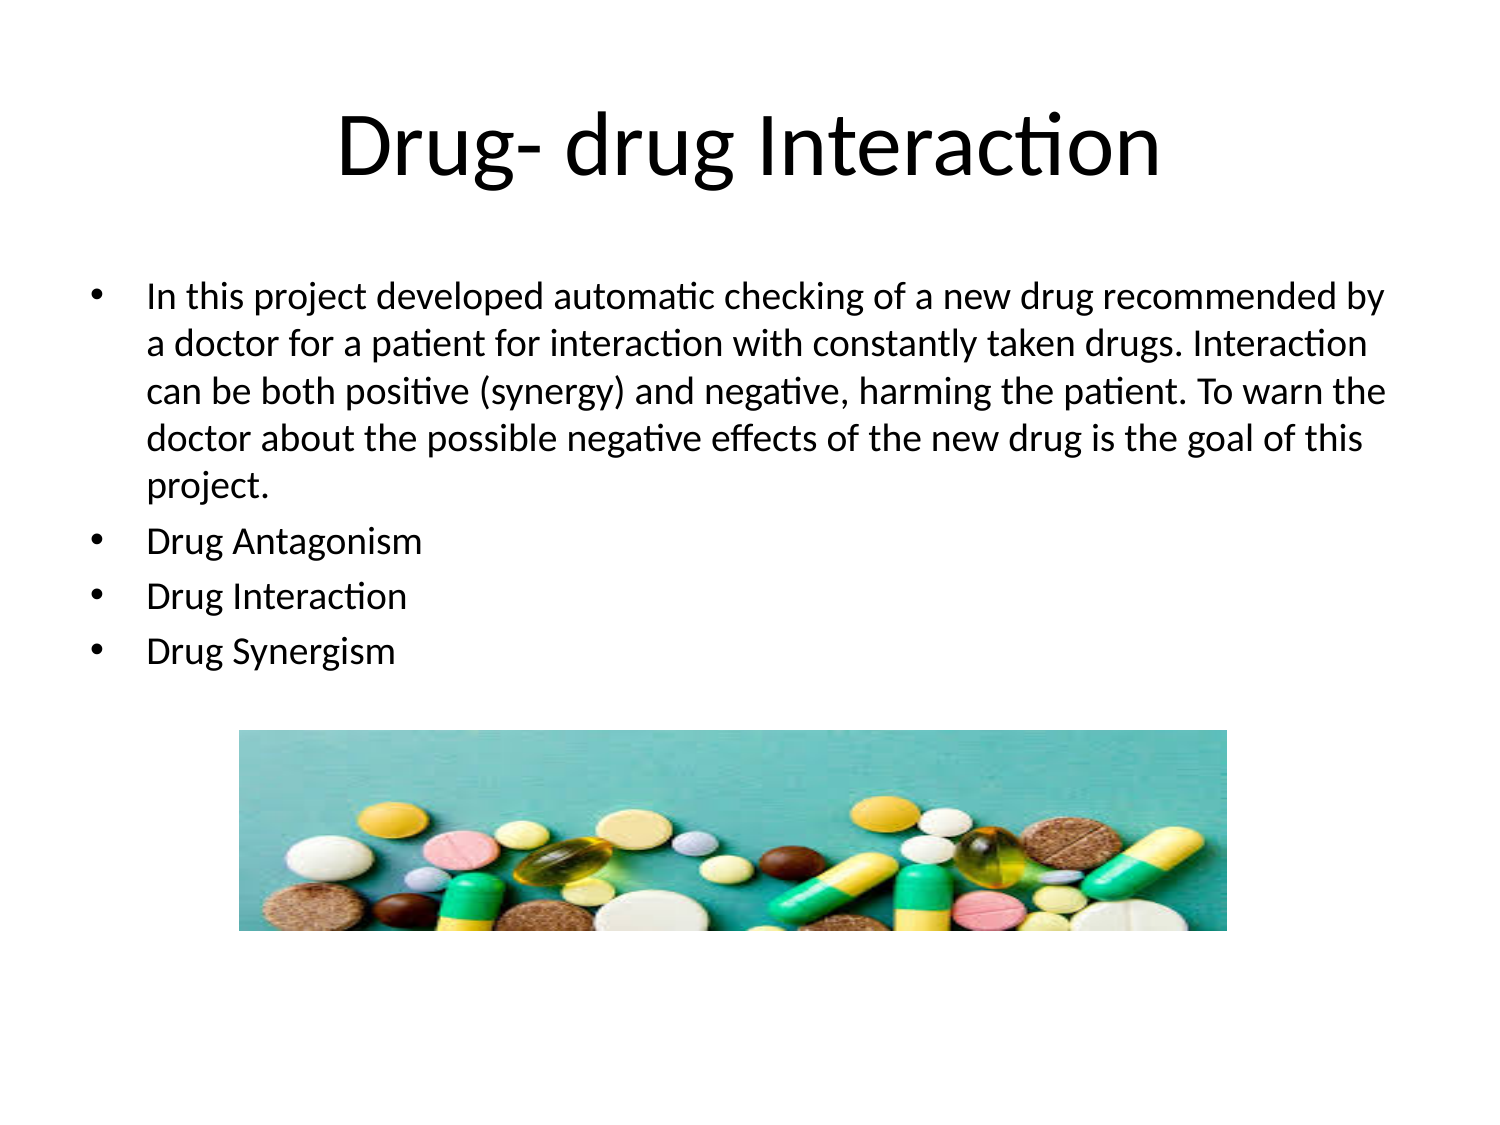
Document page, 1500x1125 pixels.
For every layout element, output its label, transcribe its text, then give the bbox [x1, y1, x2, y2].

title Drug- drug Interaction [75, 45, 1425, 233]
picture [238, 730, 1227, 932]
list In this project developed automatic checking of a new drug recommended by a doctor for a patient for interaction with constantly taken drugs. Interaction can be both positive (synergy) and negative, harming the patient. To warn the doctor about the possible negative effects of the new drug is the goal of this project. Drug Antagonism Drug Interaction Drug Synergism [75, 262, 1425, 1005]
